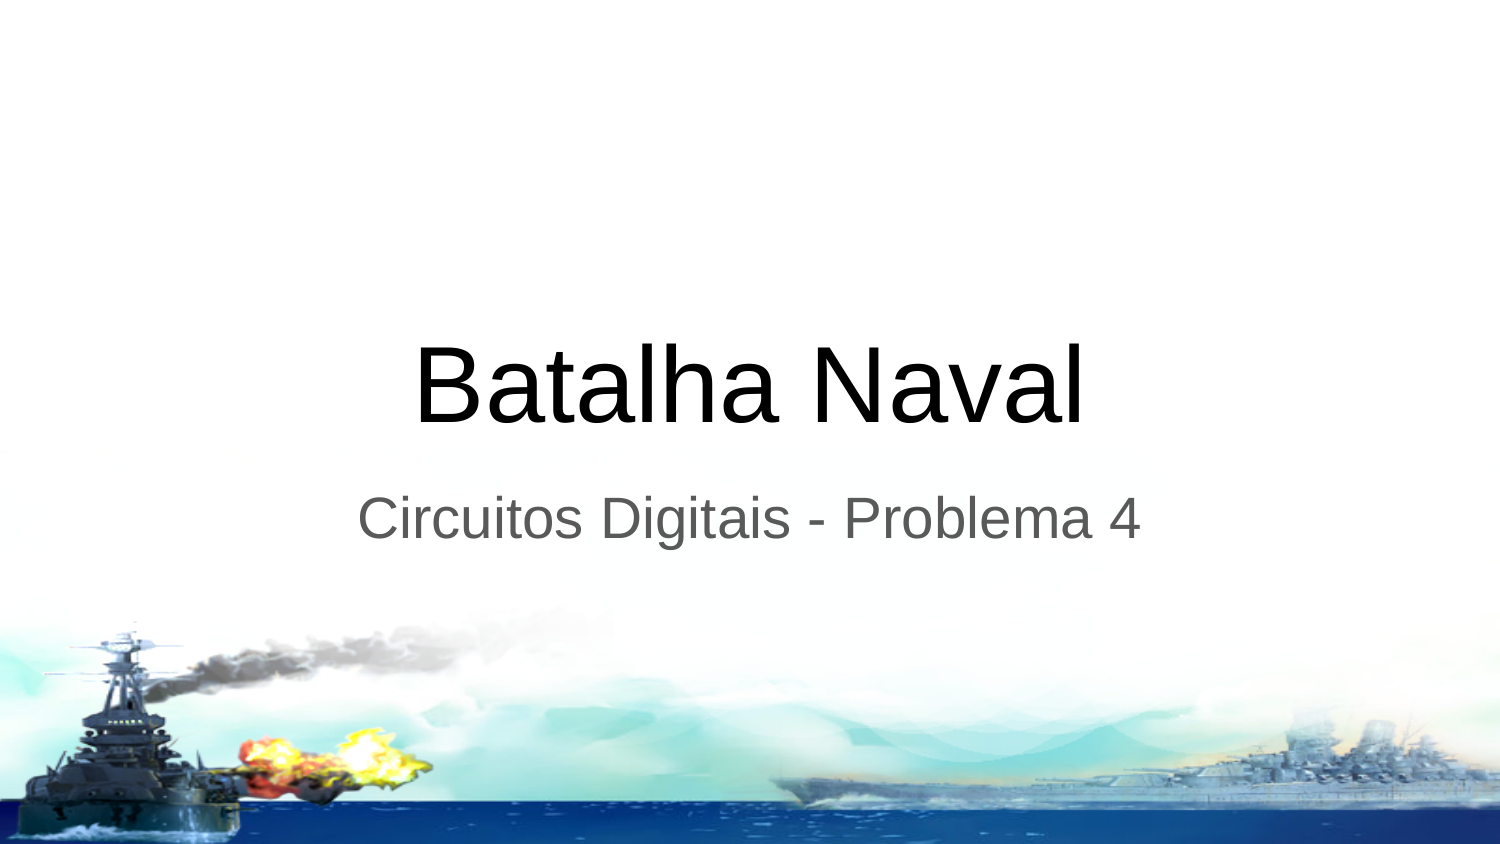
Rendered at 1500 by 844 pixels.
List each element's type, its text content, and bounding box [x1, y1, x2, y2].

subtitle Circuitos Digitais - Problema 4 [51, 464, 1449, 595]
title Batalha Naval [51, 122, 1449, 459]
picture [0, 0, 1500, 844]
